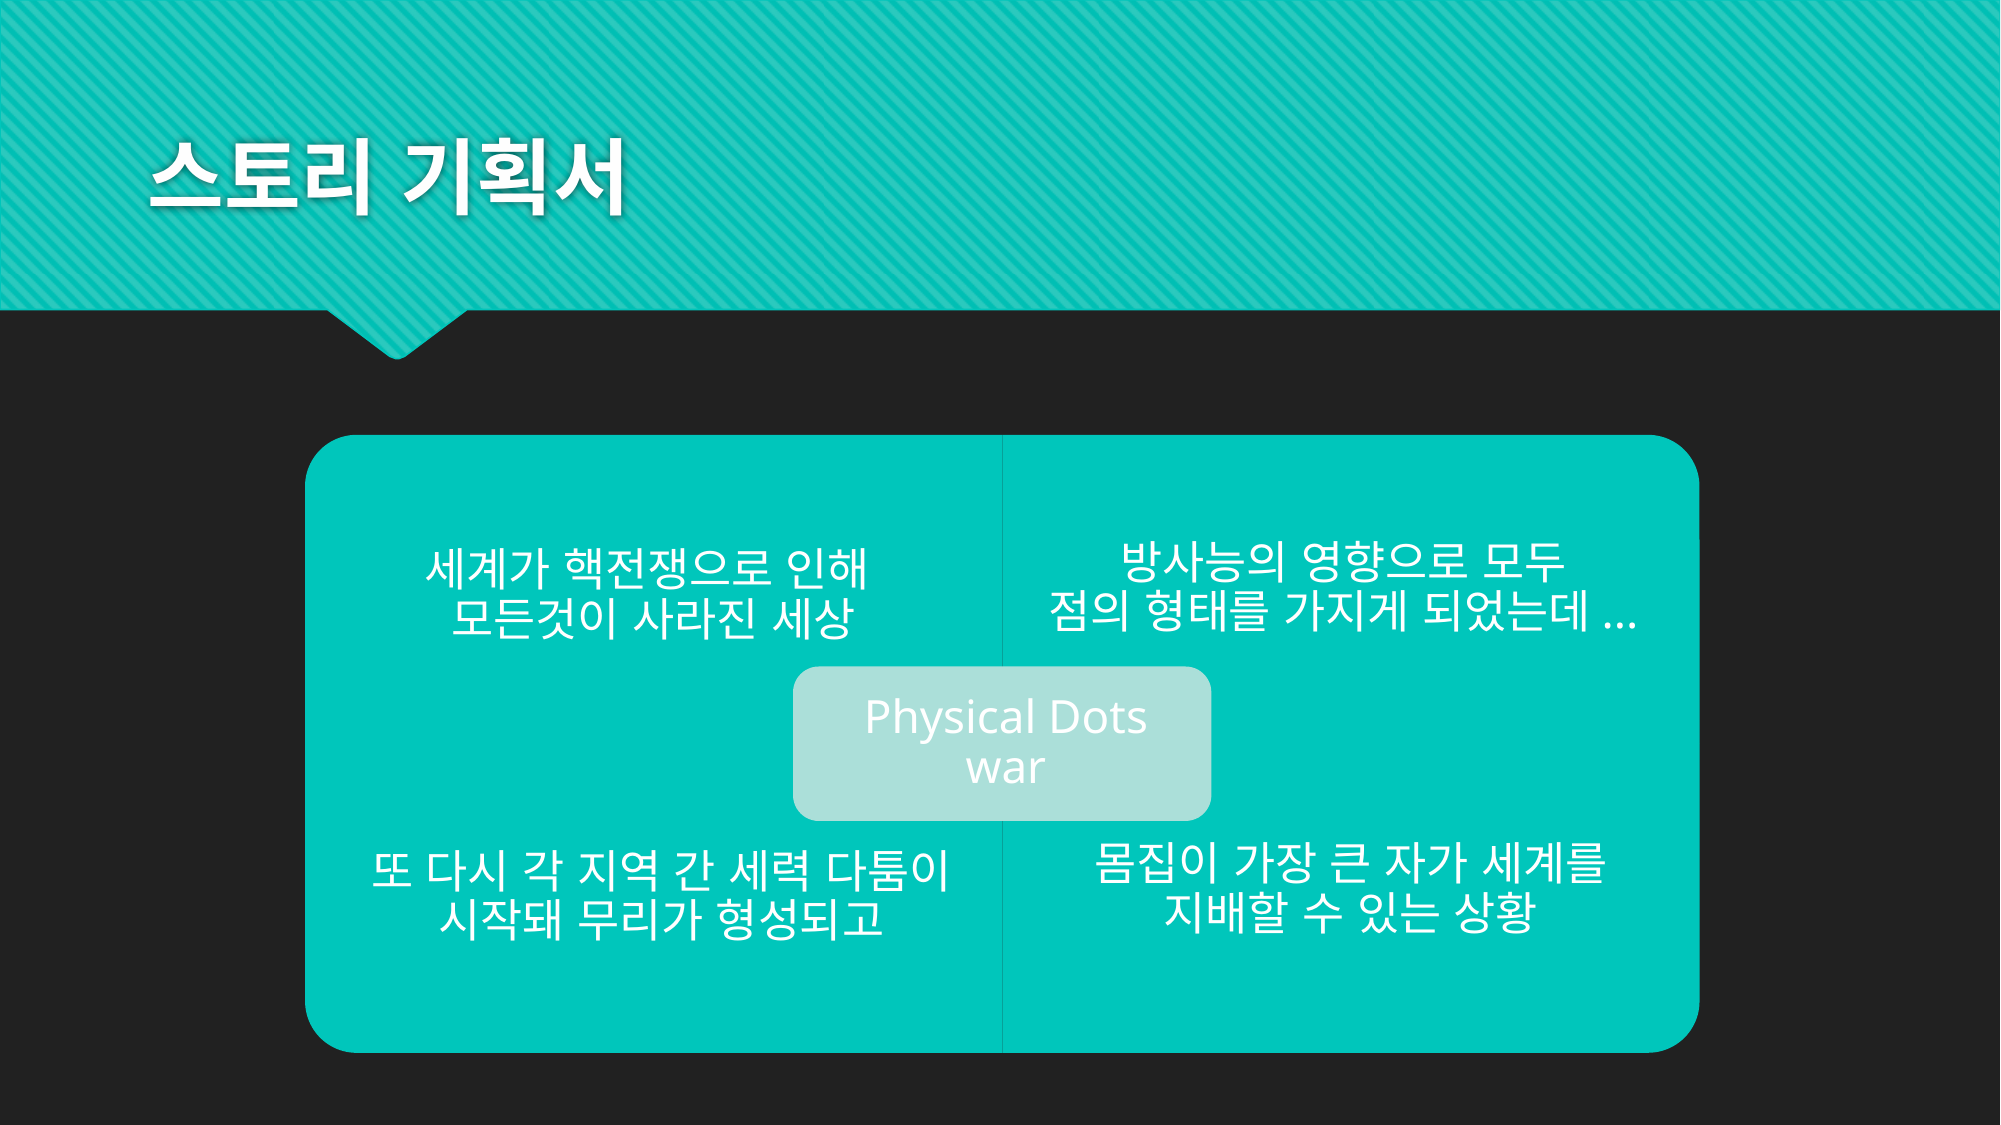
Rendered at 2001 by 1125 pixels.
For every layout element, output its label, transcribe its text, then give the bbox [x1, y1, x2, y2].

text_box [304, 434, 1700, 1054]
title 스토리 기획서 [132, 73, 1868, 233]
